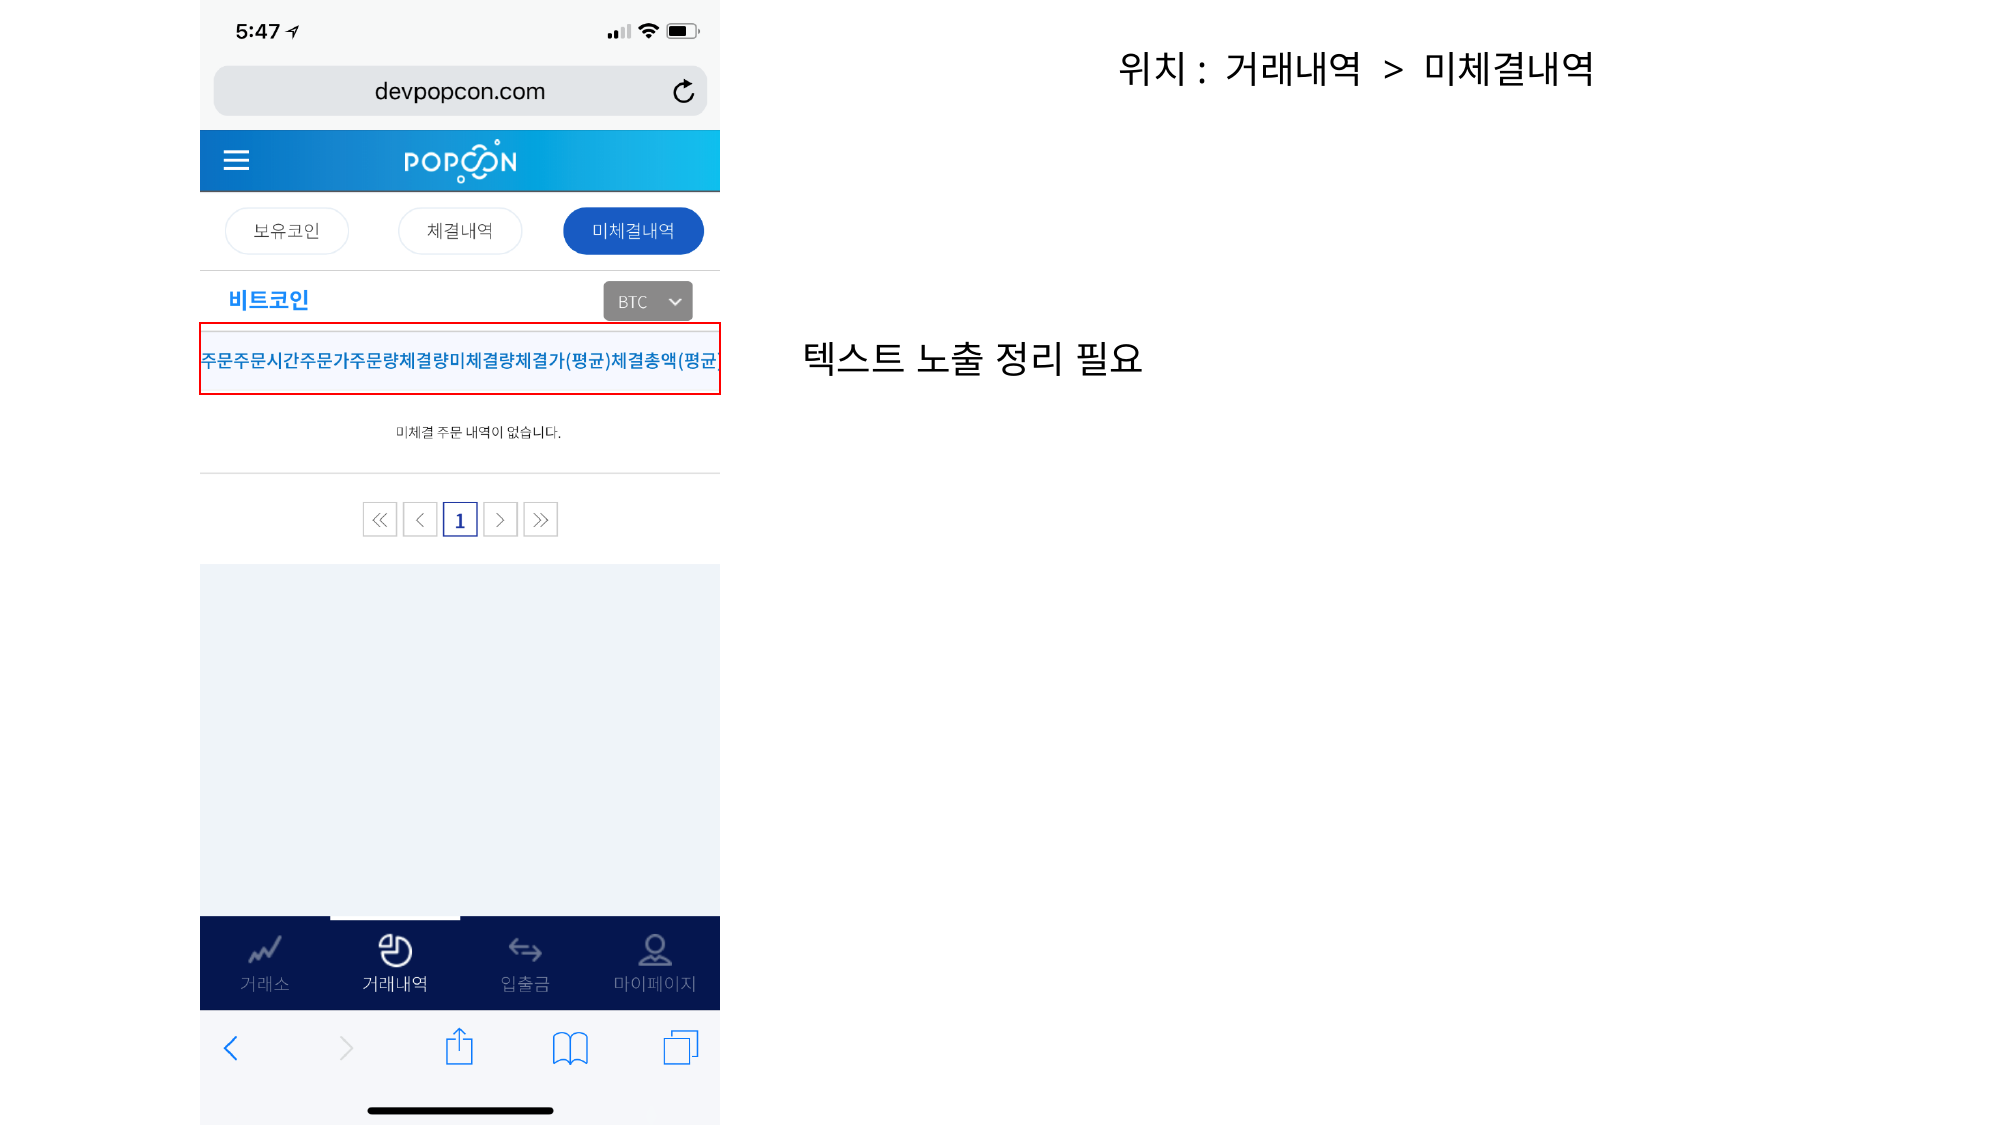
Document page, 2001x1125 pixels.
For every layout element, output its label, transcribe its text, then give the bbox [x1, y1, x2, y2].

text_box 텍스트 노출 정리 필요 [787, 328, 1160, 389]
text_box 위치: 거래내역 > 미체결내역 [1104, 38, 1611, 98]
picture [200, 0, 720, 1125]
